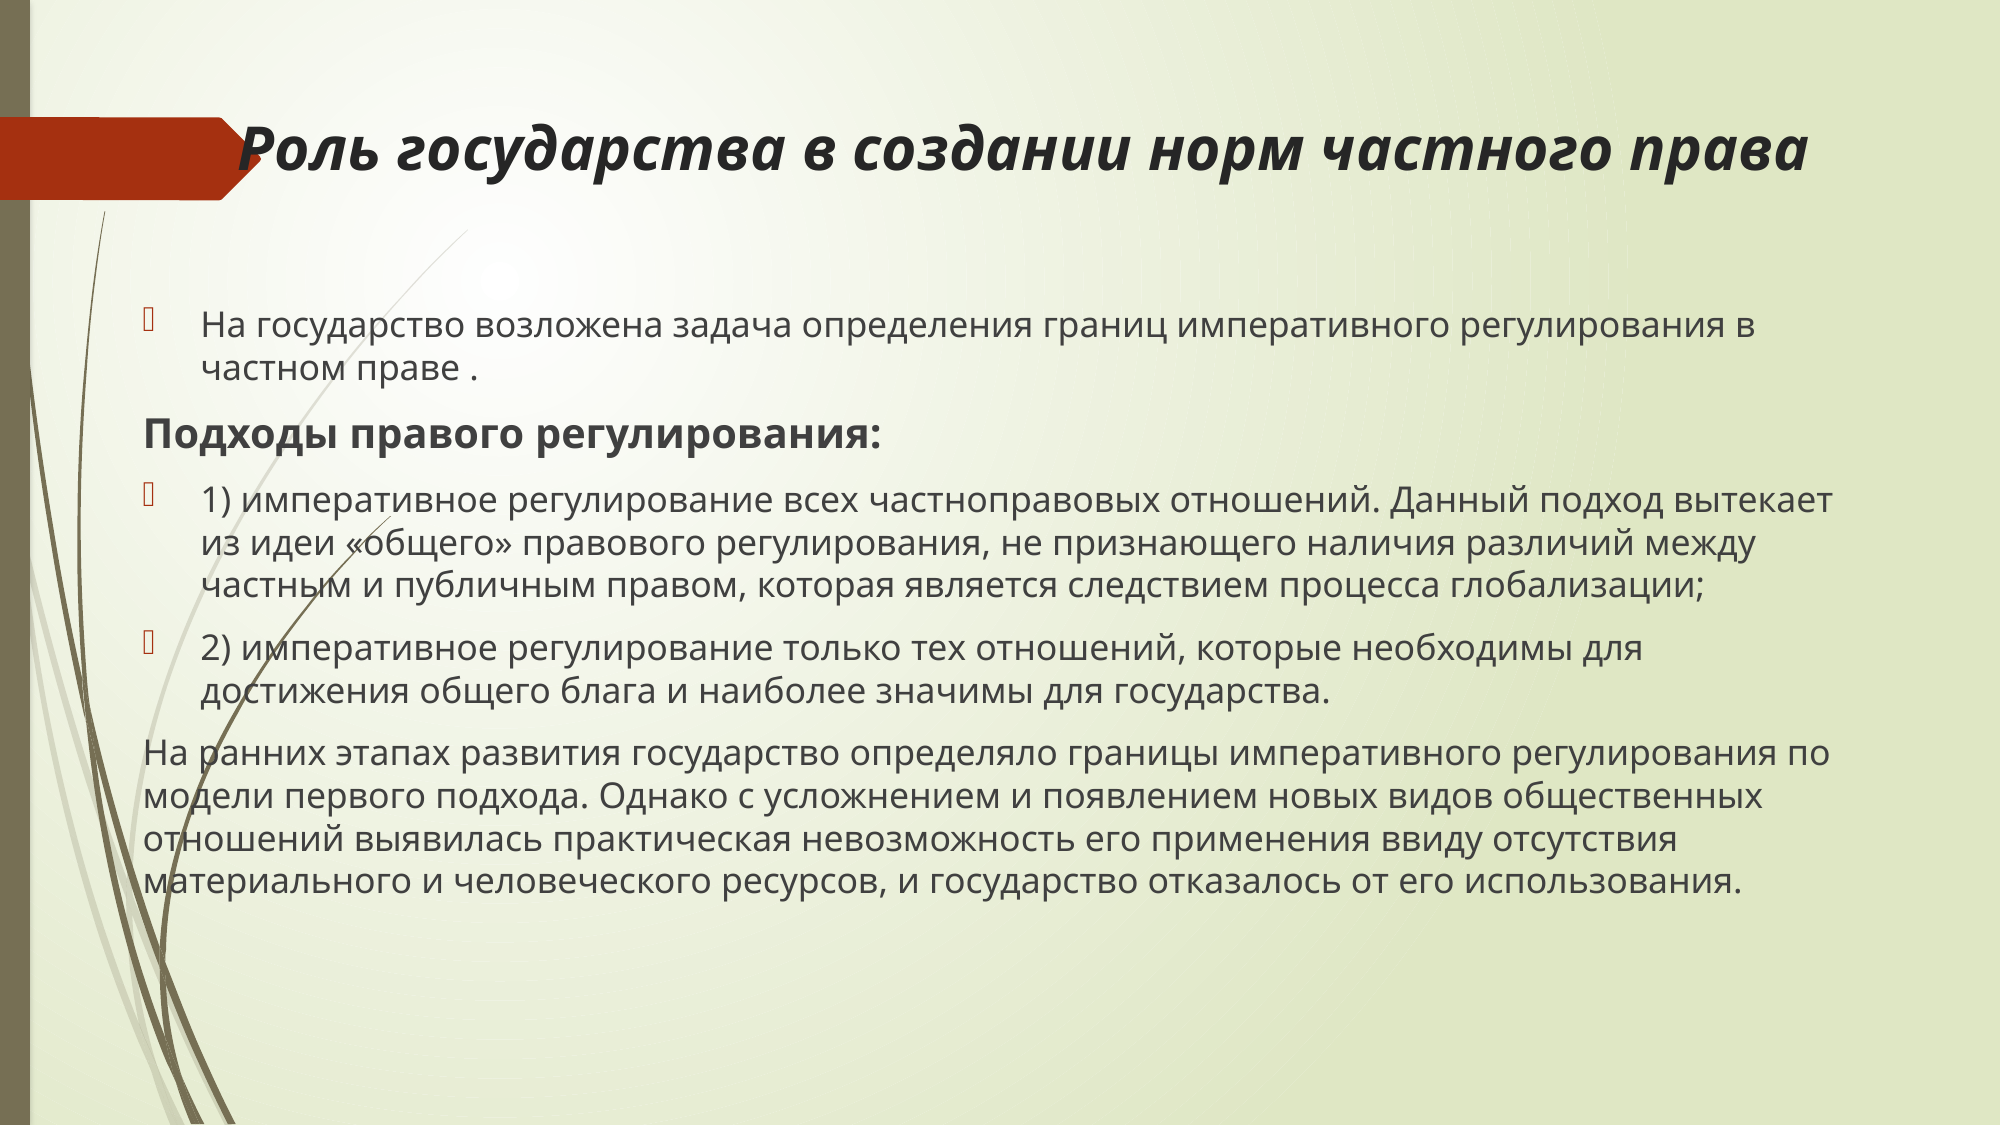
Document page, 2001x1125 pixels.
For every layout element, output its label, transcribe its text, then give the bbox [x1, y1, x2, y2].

title Роль государства в создании норм частного права [222, 102, 1888, 313]
list На государство возложена задача определения границ императивного регулирования в частном праве . Подходы правого регулирования: 1) императивное регулирование всех частноправовых отношений. Данный подход вытекает из идеи «общего» правового регулирования, не признающего наличия различий между частным и публичным правом, которая является следствием процесса глобализации; 2) императивное регулирование только тех отношений, которые необходимы для достижения общего блага и наиболее значимы для государства. На ранних этапах развития государство определяло границы императивного регулирования по модели первого подхода. Однако с усложнением и появлением новых видов общественных отношений выявилась практическая невозможность его применения ввиду отсутствия материального и человеческого ресурсов, и государство отказалось от его использования. [127, 294, 1878, 915]
